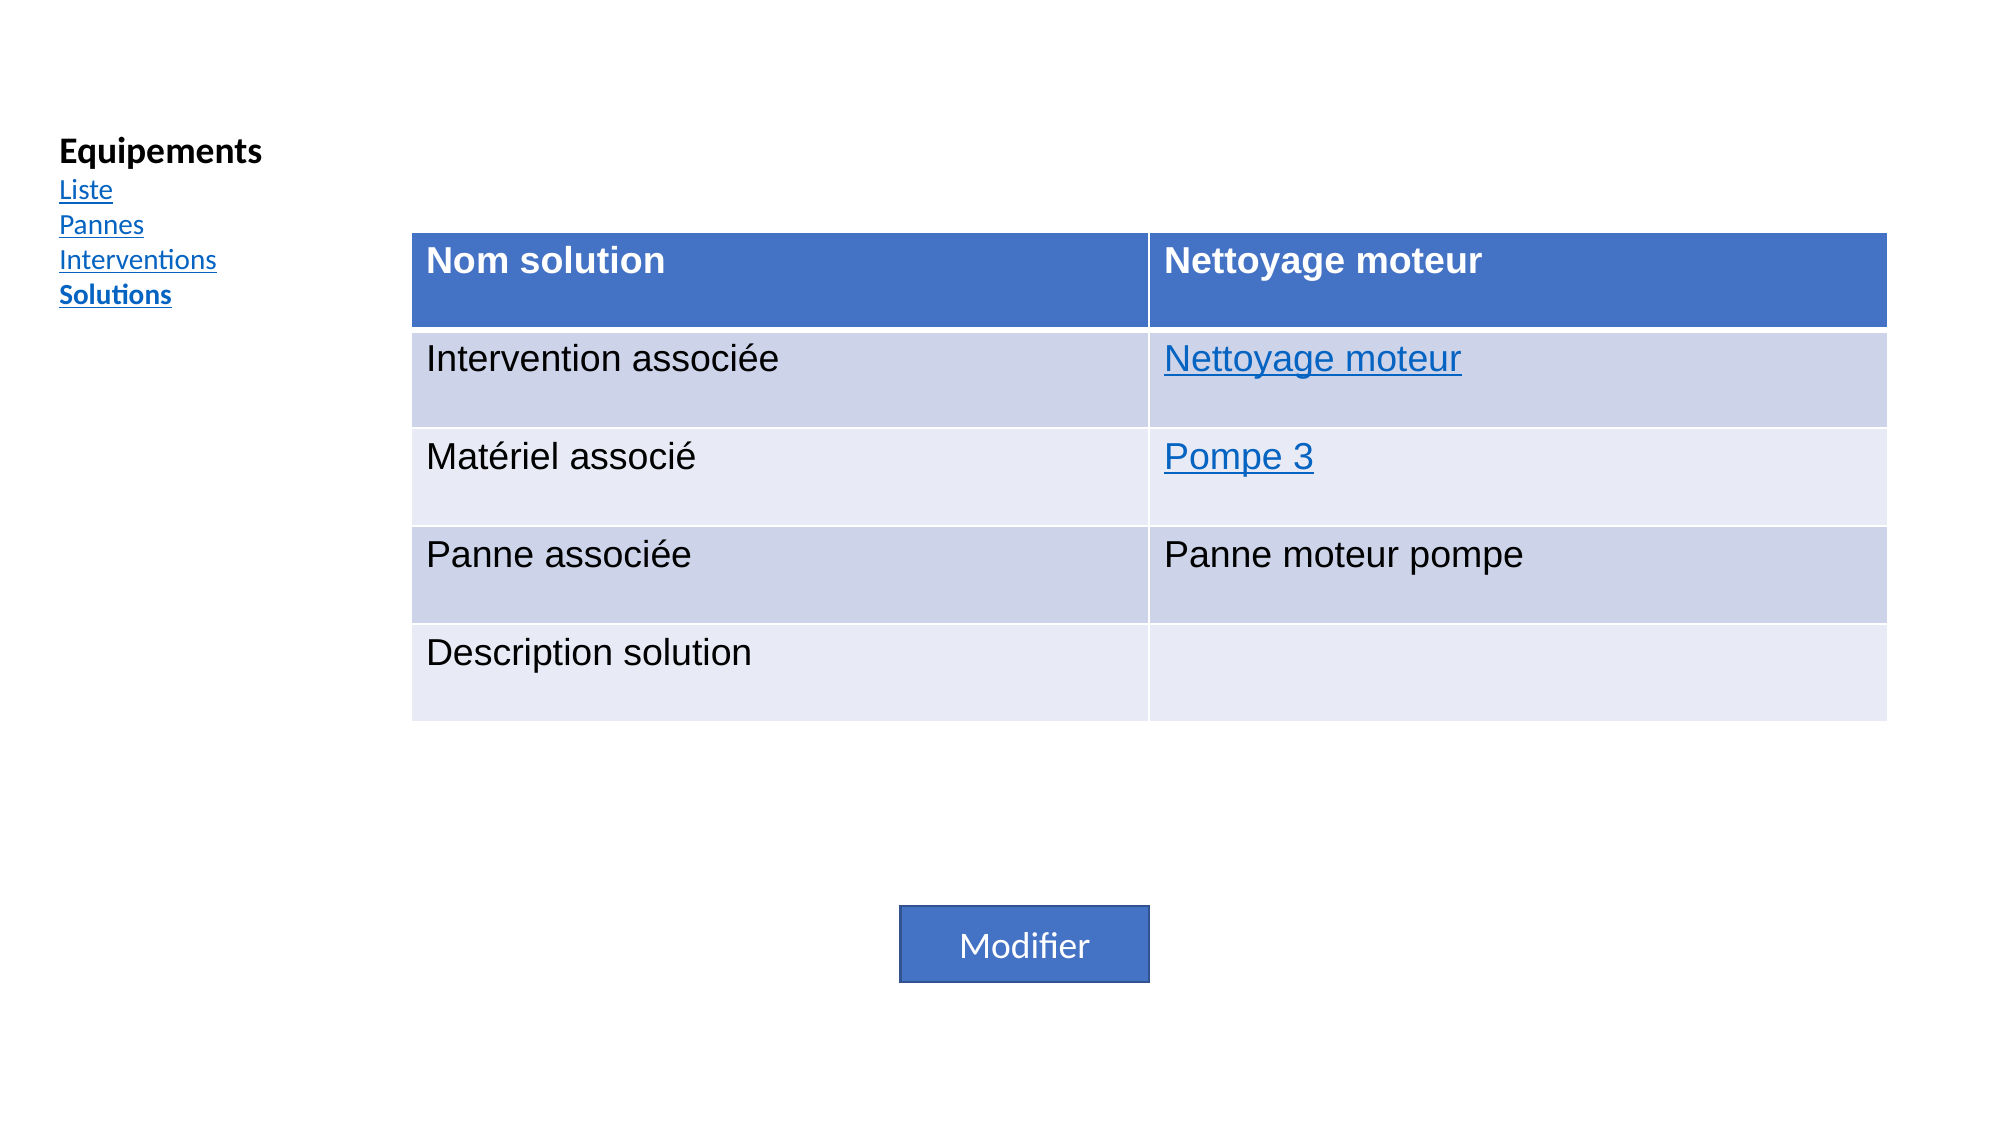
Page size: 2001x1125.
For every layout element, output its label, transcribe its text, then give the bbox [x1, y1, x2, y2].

table_cell Pompe 3 [1150, 429, 1887, 525]
table_cell Panne moteur pompe [1150, 527, 1887, 623]
text_box Equipements Liste Pannes Interventions Solutions [44, 118, 432, 391]
table_header Nettoyage moteur [1150, 233, 1887, 327]
table_header Nom solution [432, 233, 1148, 327]
table_cell [1150, 625, 1887, 721]
table_cell Panne associée [412, 527, 1148, 623]
text_box Modifier [900, 905, 1150, 982]
table_cell Intervention associée [412, 333, 1148, 427]
table_cell Nettoyage moteur [1150, 333, 1887, 427]
table_cell Description solution [412, 625, 1148, 721]
table_cell Matériel associé [412, 429, 1148, 525]
